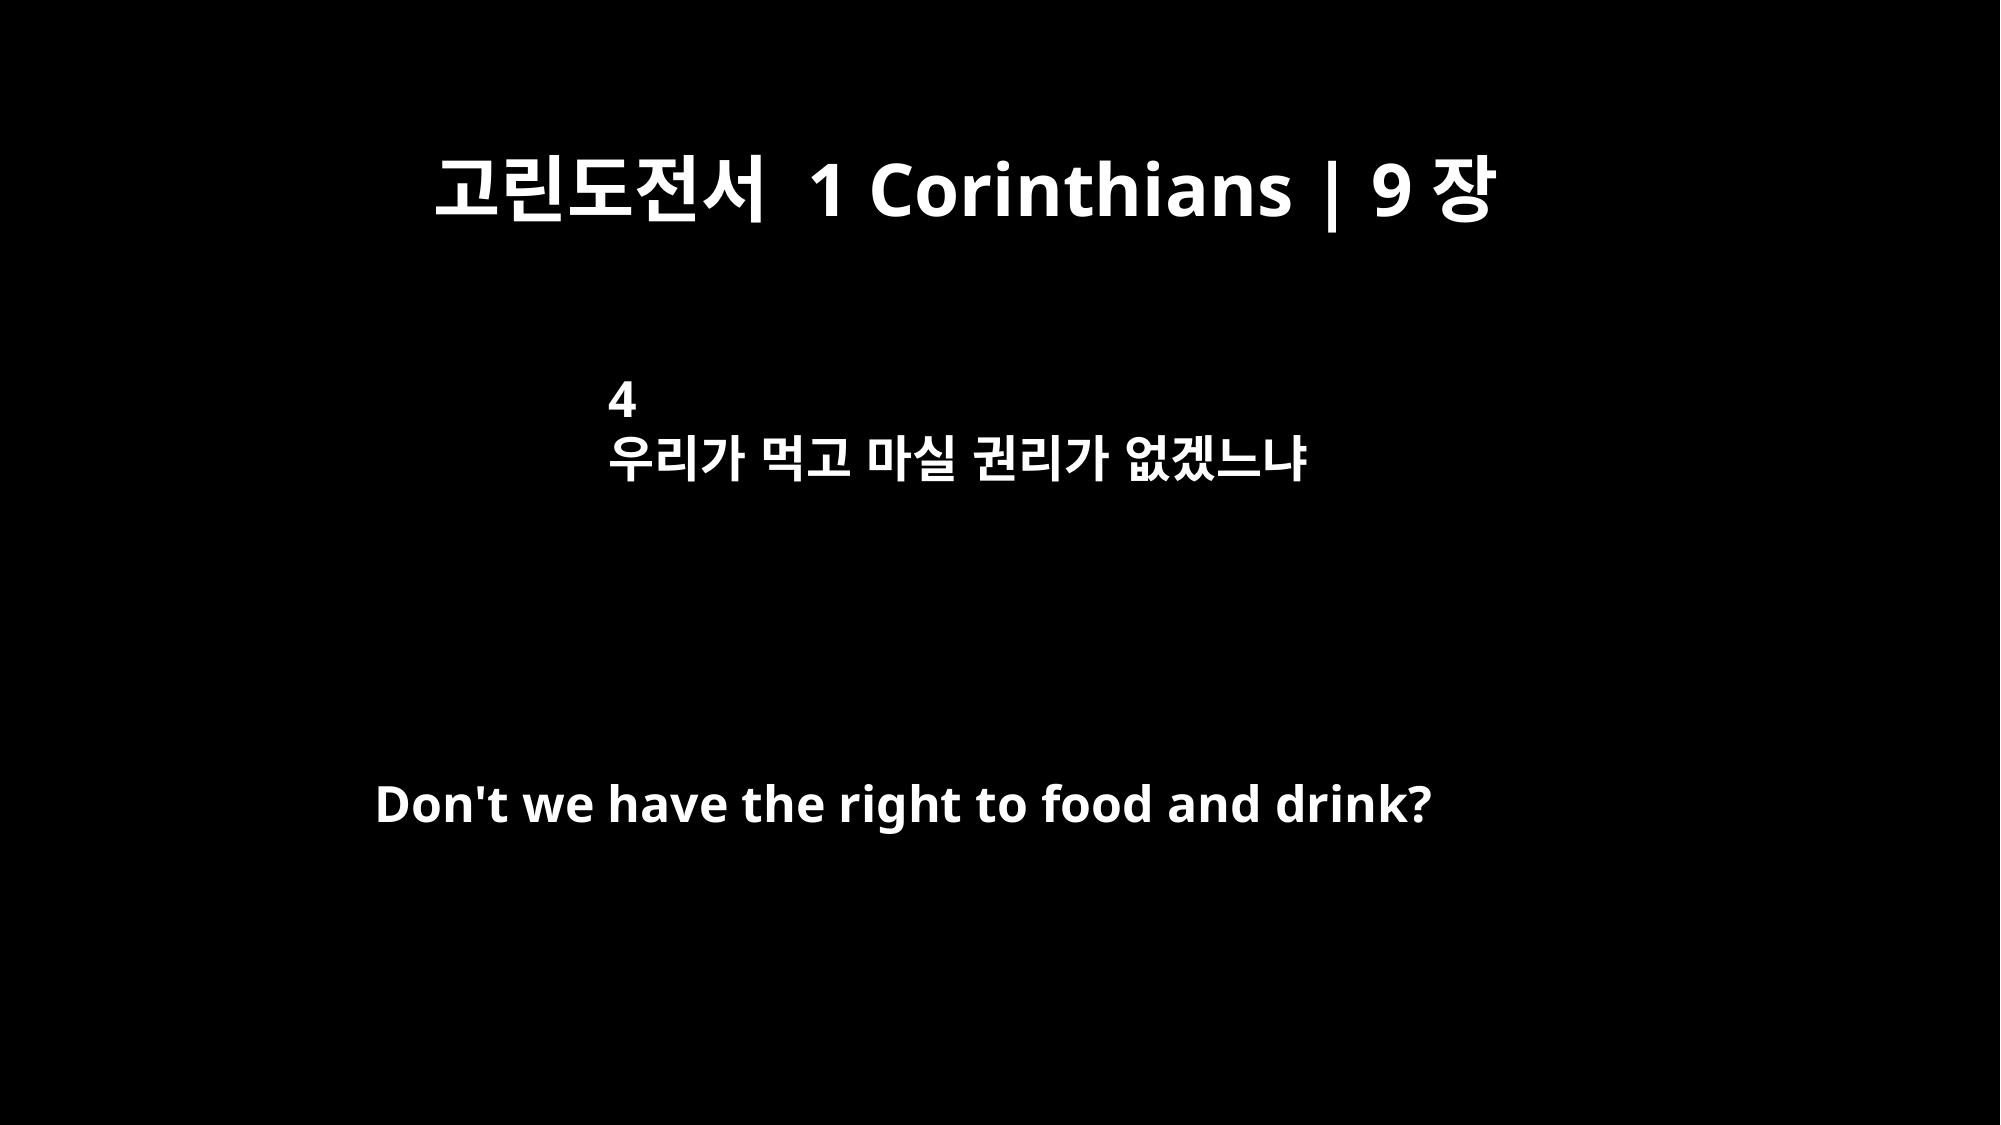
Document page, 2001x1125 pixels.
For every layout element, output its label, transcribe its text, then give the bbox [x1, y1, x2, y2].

text_box 4 우리가 먹고 마실 권리가 없겠느냐 [593, 359, 1324, 495]
text_box 고린도전서 1 Corinthians | 9장 [418, 136, 1514, 239]
text_box Don't we have the right to food and drink? [359, 764, 1448, 840]
